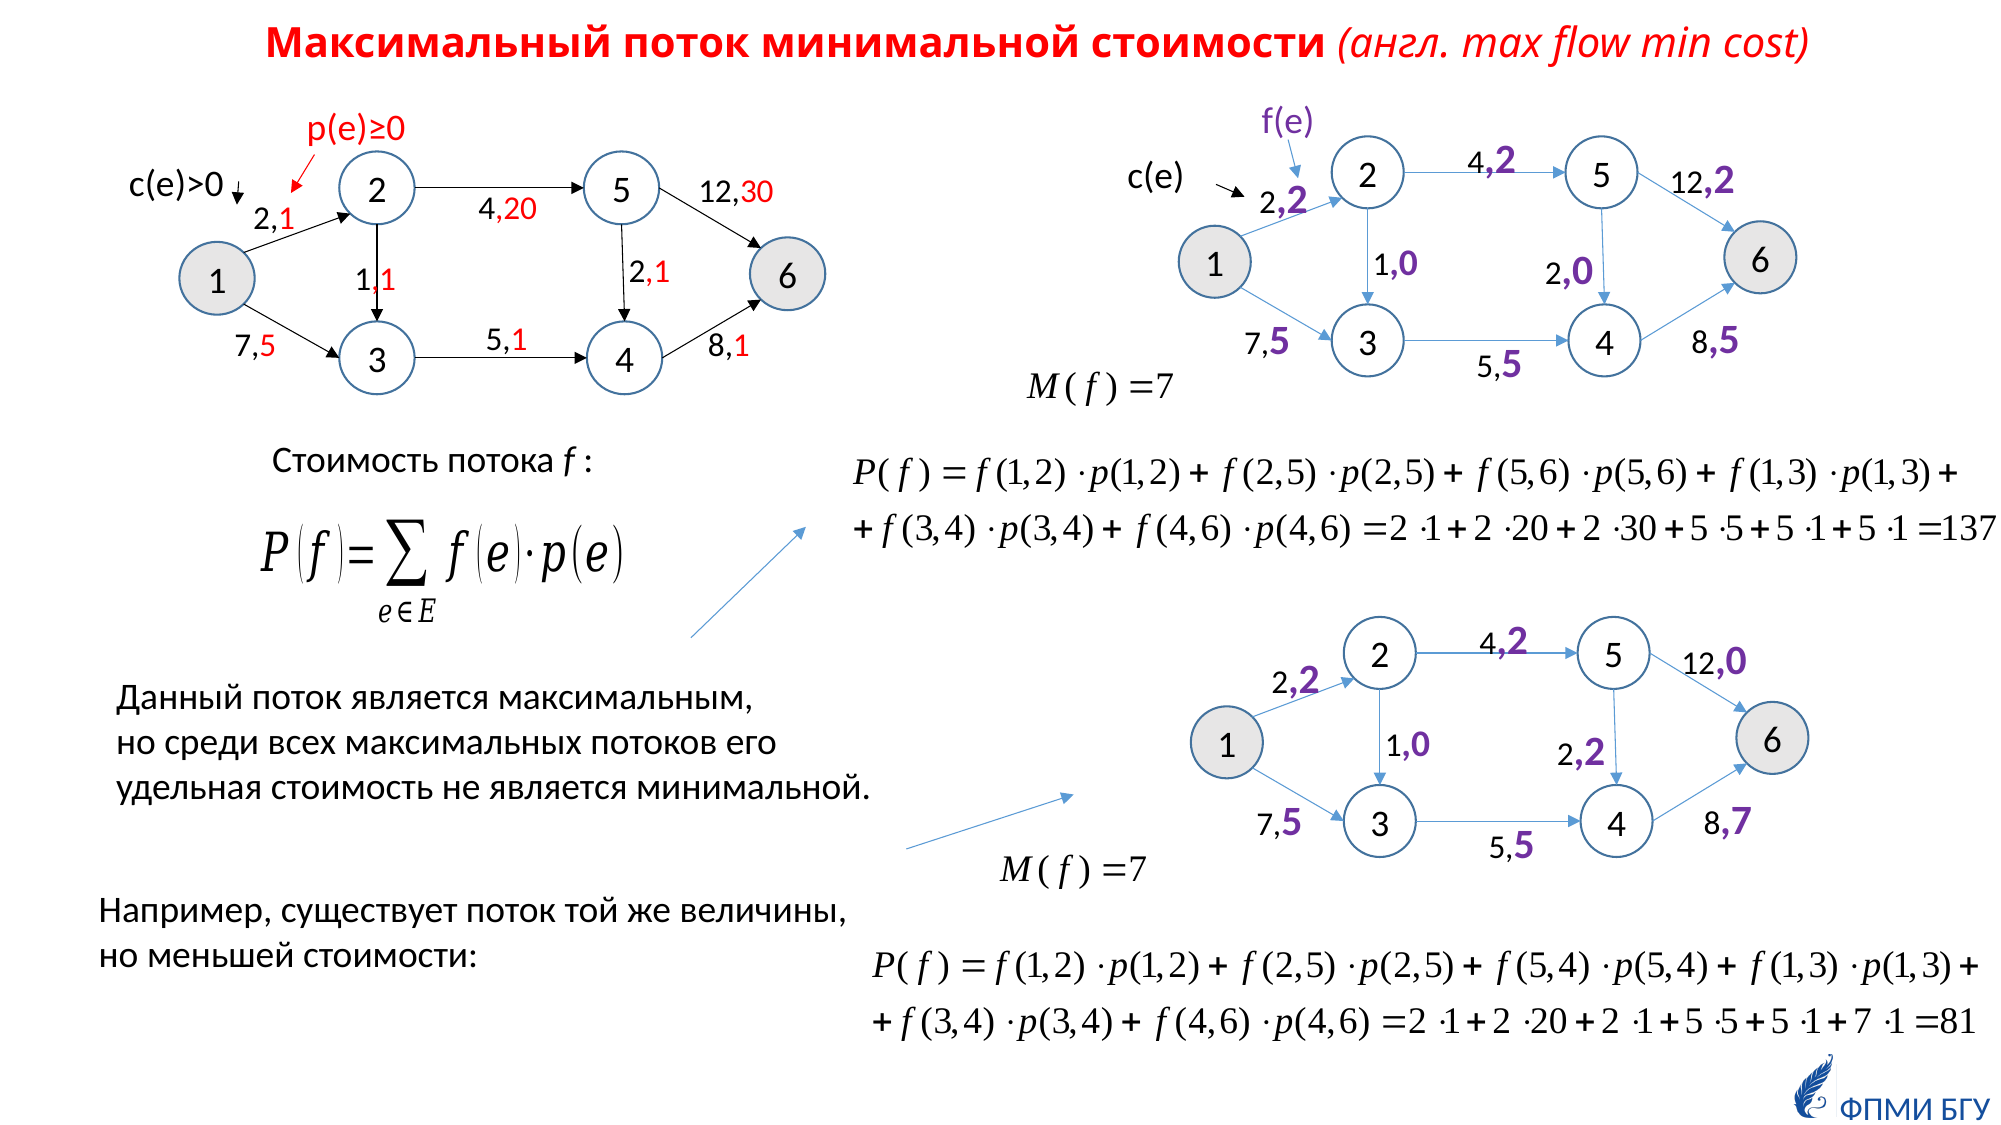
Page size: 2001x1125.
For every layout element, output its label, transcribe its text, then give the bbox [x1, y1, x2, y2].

text_box Стоимость потока f : [257, 427, 609, 488]
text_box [995, 850, 1152, 895]
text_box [1288, 139, 1299, 179]
picture [1793, 1053, 1837, 1118]
text_box c(e) [1112, 143, 1178, 204]
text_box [1215, 184, 1244, 198]
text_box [1190, 604, 1809, 875]
text_box ФПМИ БГУ [1830, 1087, 2000, 1125]
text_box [690, 526, 806, 638]
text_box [848, 452, 2000, 601]
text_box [113, 95, 826, 395]
title Максимальный поток минимальной стоимости (англ. max flow min cost) [73, 0, 2000, 93]
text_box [906, 794, 1074, 849]
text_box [1178, 124, 1797, 395]
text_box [867, 946, 1985, 1094]
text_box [1022, 367, 1179, 412]
text_box Данный поток является максимальным, но среди всех максимальных потоков его удельная стоимость не является минимальной. [101, 664, 887, 815]
text_box Например, существует поток той же величины, но меньшей стоимости: [83, 877, 863, 1027]
text_box f(e) [1246, 88, 1330, 124]
